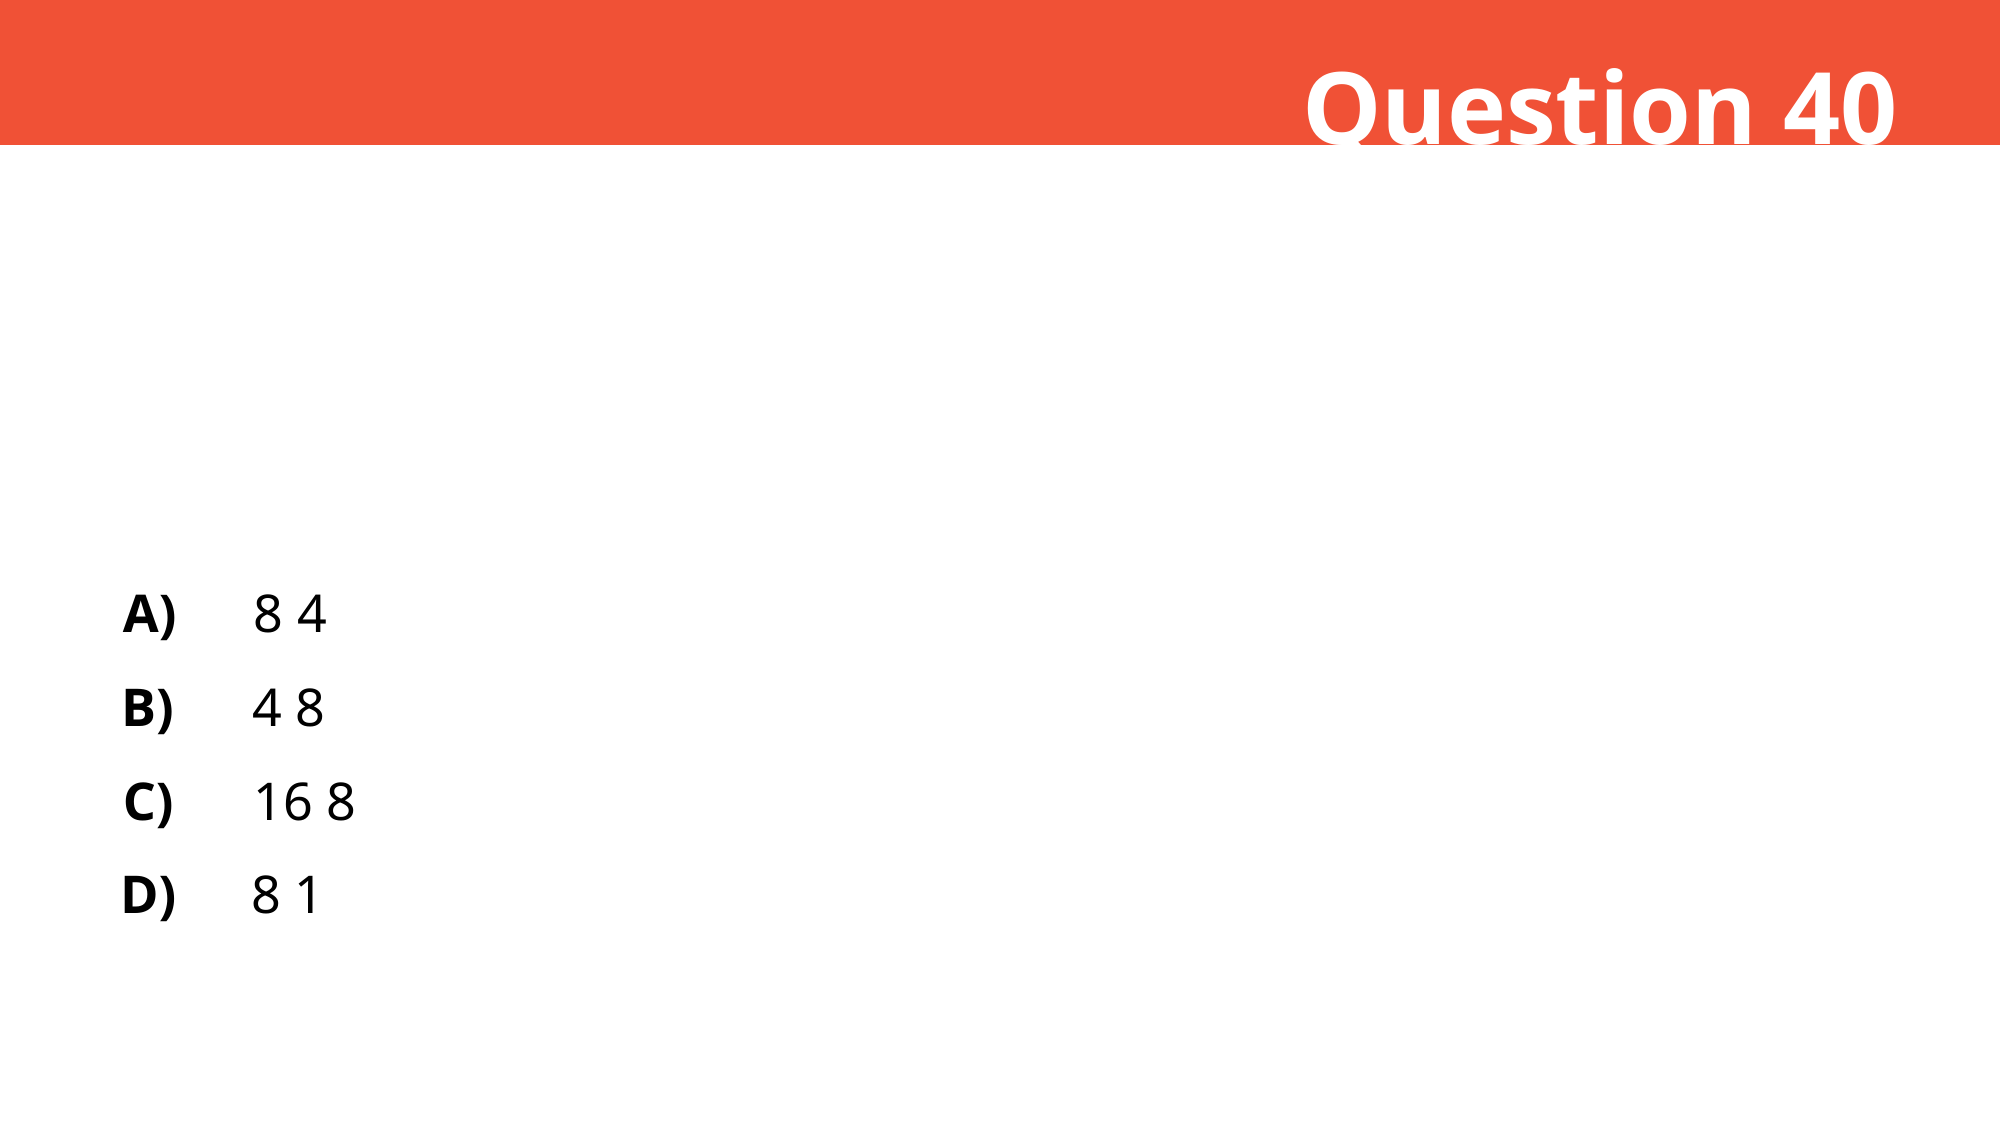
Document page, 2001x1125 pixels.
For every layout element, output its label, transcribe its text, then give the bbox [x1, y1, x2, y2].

text_box C) [107, 730, 223, 839]
text_box 8 1 [236, 822, 1893, 932]
text_box B) [106, 635, 221, 745]
text_box A) [107, 541, 223, 651]
text_box 8 4 [238, 541, 1896, 651]
text_box 4 8 [237, 635, 1894, 745]
text_box Question 40 [638, 37, 1914, 173]
text_box [0, 0, 2000, 147]
text_box D) [105, 822, 220, 932]
text_box 16 8 [238, 730, 1896, 839]
